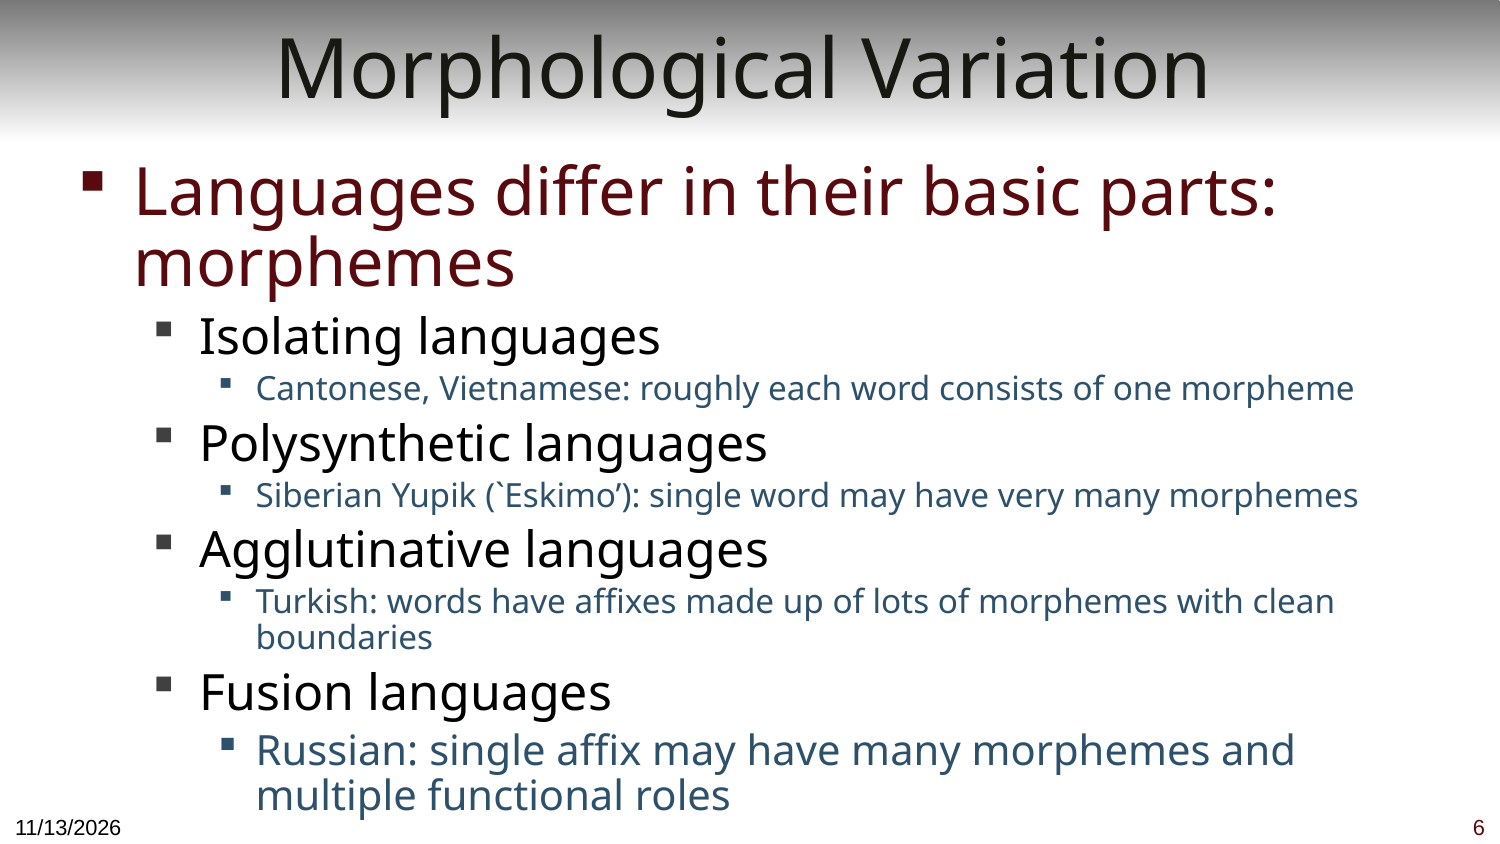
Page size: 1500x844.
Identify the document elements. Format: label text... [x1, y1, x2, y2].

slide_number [0, 806, 201, 844]
title Morphological Variation [12, 0, 1475, 132]
list Languages differ in their basic parts: morphemes Isolating languages Cantonese, Vietnamese: roughly each word consists of one morpheme Polysynthetic languages Siberian Yupik (`Eskimo’): single word may have very many morphemes Agglutinative languages Turkish: words have affixes made up of lots of morphemes with clean boundaries Fusion languages Russian: single affix may have many morphemes and multiple functional roles [62, 150, 1413, 797]
slide_number 6 [1424, 806, 1500, 844]
